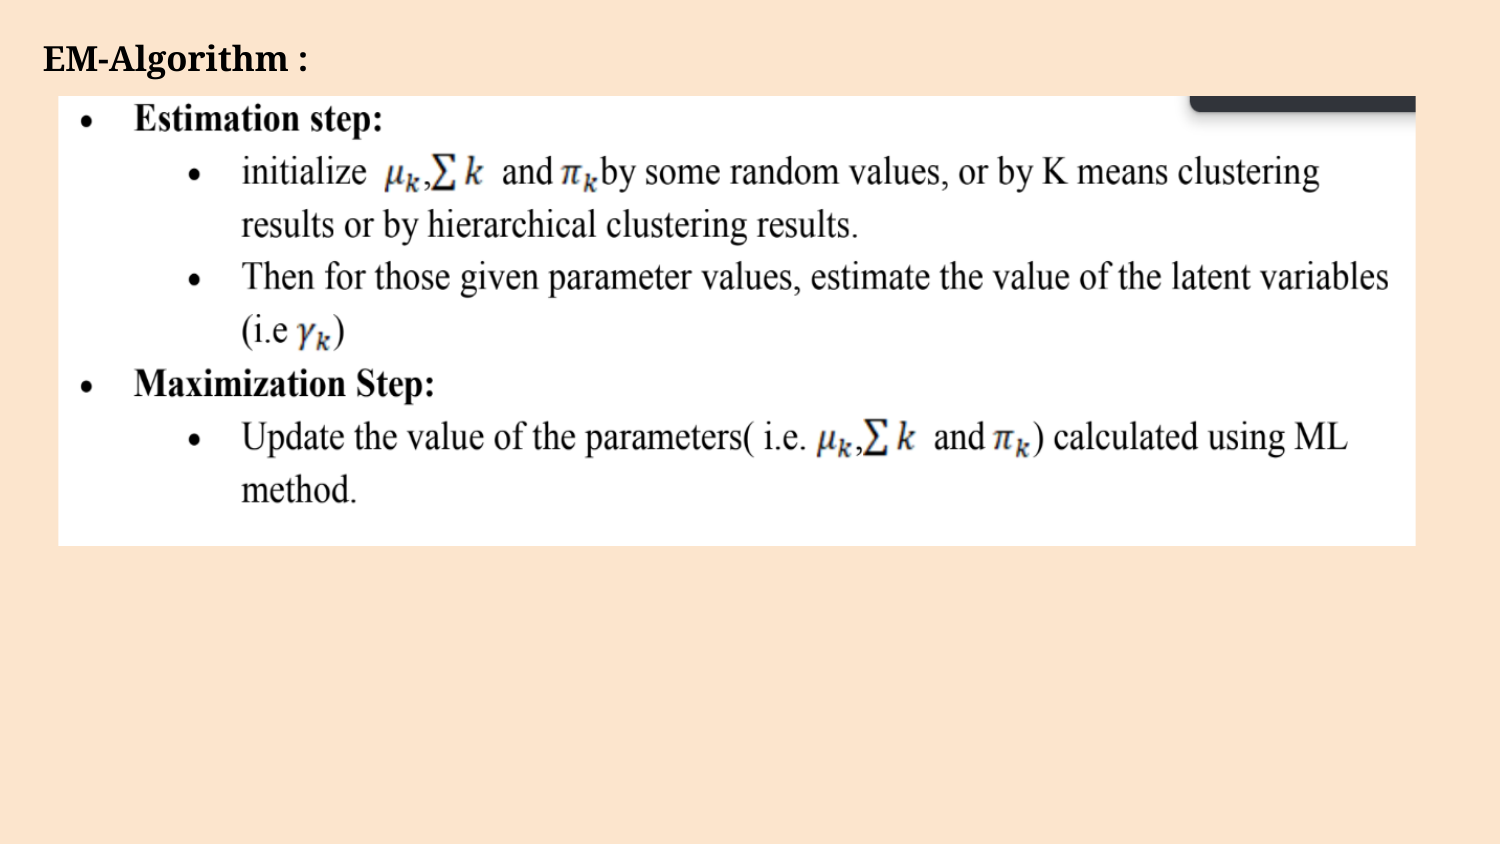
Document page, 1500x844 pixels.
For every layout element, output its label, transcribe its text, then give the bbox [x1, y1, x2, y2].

picture [58, 96, 1416, 547]
text_box EM-Algorithm : [26, 21, 325, 104]
